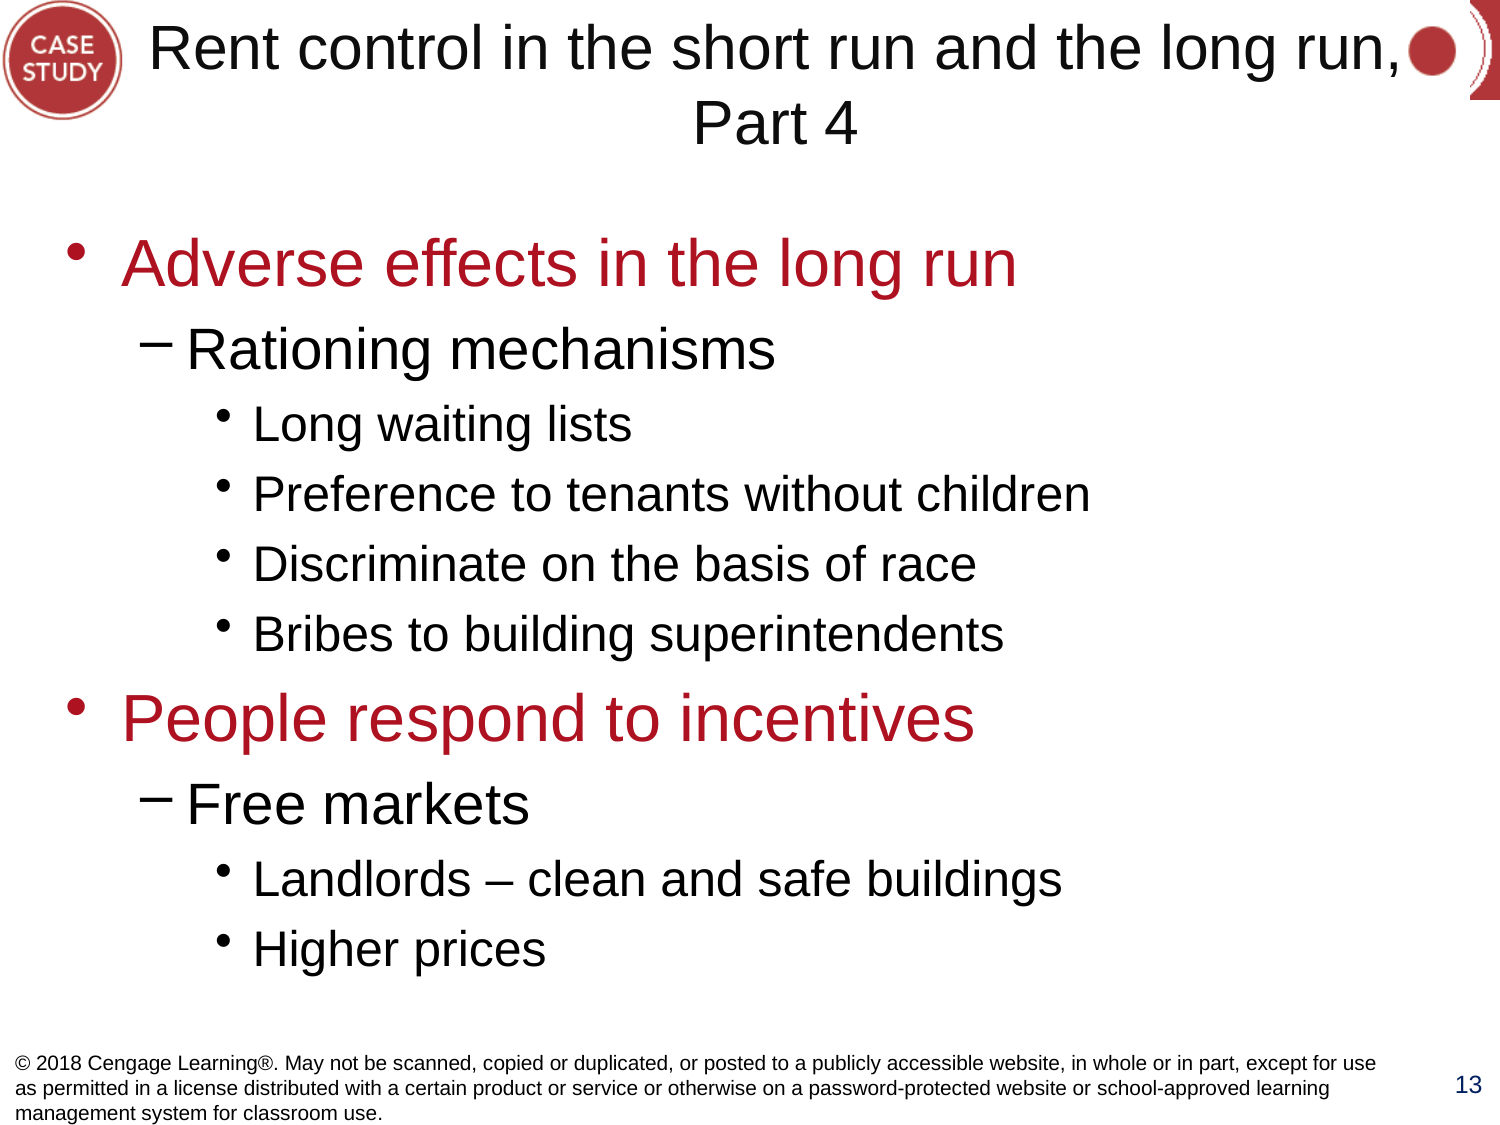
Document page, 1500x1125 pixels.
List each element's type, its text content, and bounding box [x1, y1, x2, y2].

list Adverse effects in the long run Rationing mechanisms Long waiting lists Preference to tenants without children Discriminate on the basis of race Bribes to building superintendents People respond to incentives Free markets Landlords – clean and safe buildings Higher prices [50, 212, 1438, 1000]
title Rent control in the short run and the long run, Part 4 [83, 0, 1470, 175]
slide_number 13 [1437, 1060, 1500, 1125]
footer © 2018 Cengage Learning®. May not be scanned, copied or duplicated, or posted to a publicly accessible website, in whole or in part, except for use as permitted in a license distributed with a certain product or service or otherwise on a password-protected website or school-approved learning management system for classroom use. [0, 1050, 1418, 1125]
picture [1470, 0, 1500, 100]
picture [0, 0, 83, 124]
